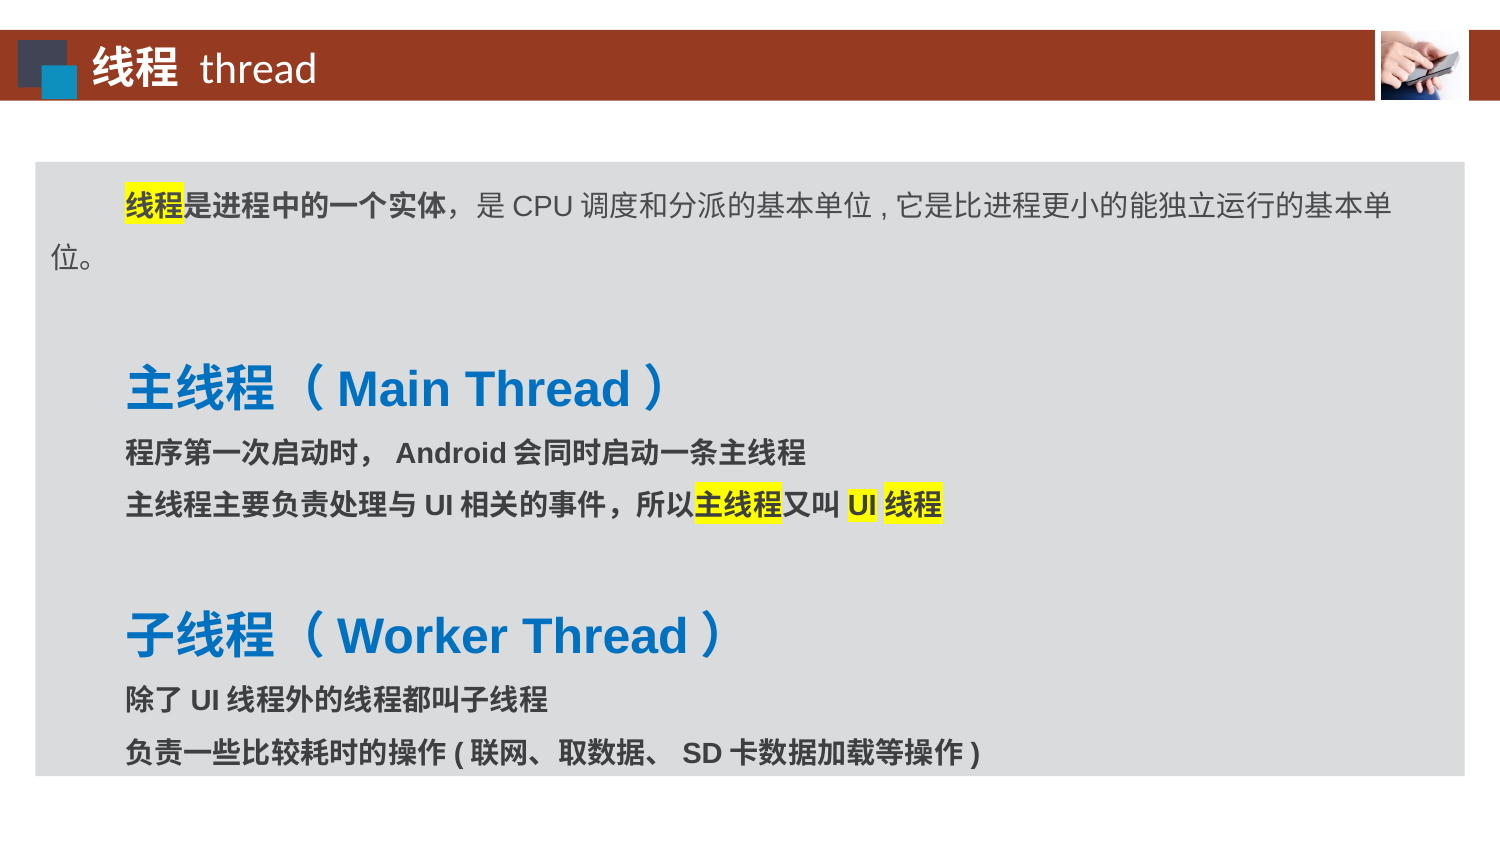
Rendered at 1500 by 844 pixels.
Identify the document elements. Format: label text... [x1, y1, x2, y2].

title 线程 thread [76, 33, 1371, 105]
text_box 线程是进程中的一个实体，是CPU调度和分派的基本单位,它是比进程更小的能独立运行的基本单位。 主线程（Main Thread） 程序第一次启动时，Android会同时启动一条主线程 主线程主要负责处理与UI相关的事件，所以主线程又叫UI线程 子线程（Worker Thread） 除了UI线程外的线程都叫子线程 负责一些比较耗时的操作(联网、取数据、SD卡数据加载等操作) [35, 161, 1465, 777]
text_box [17, 40, 77, 100]
picture [1381, 31, 1463, 100]
